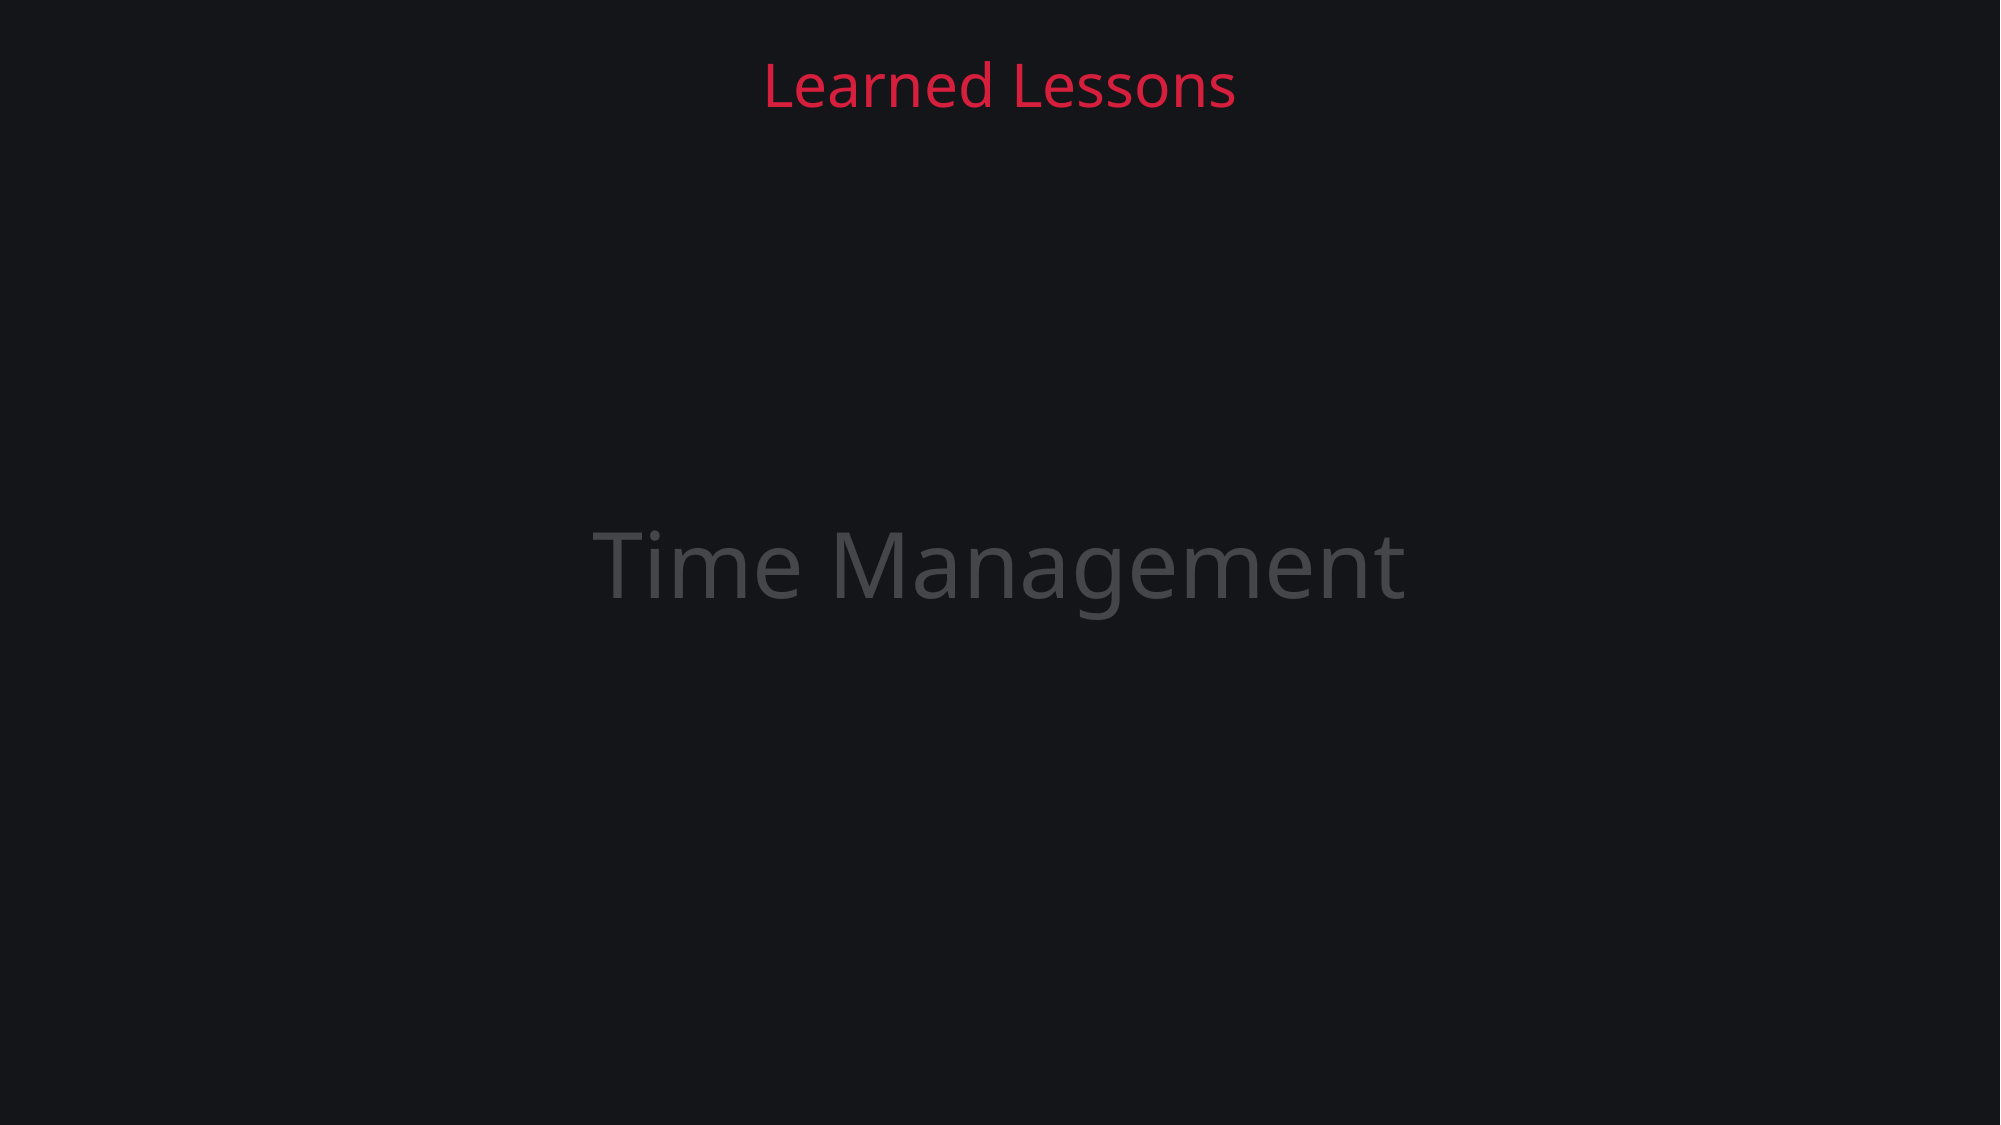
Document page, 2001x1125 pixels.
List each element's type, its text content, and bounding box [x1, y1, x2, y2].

text_box Learned Lessons [0, 40, 2000, 128]
text_box Time Management [0, 499, 2000, 624]
